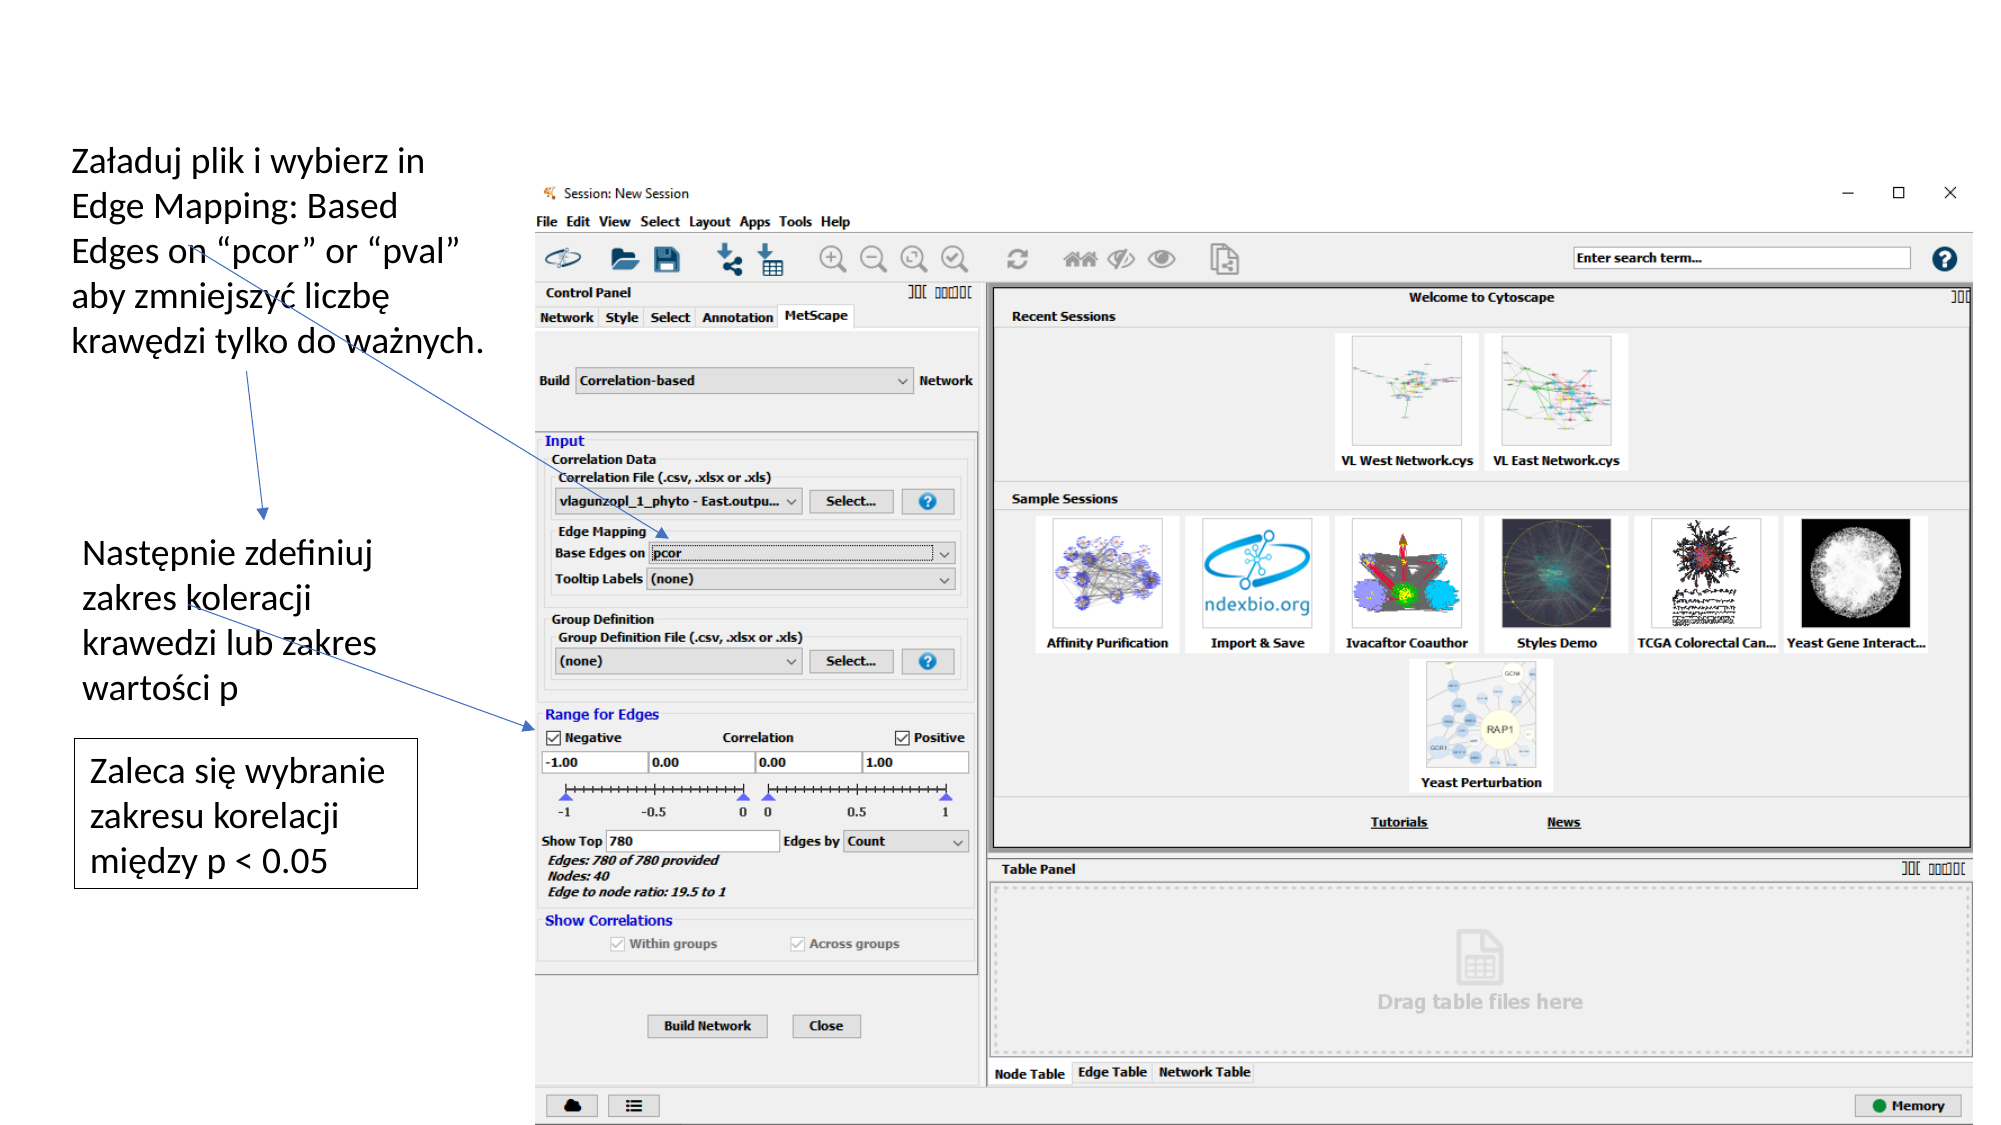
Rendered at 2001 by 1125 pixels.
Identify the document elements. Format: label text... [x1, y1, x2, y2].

text_box Zaleca się wybranie zakresu korelacji między p < 0.05 [74, 738, 418, 889]
picture [535, 178, 1973, 1125]
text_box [188, 604, 536, 731]
text_box Załaduj plik i wybierz in Edge Mapping: Based Edges on “pcor” or “pval” aby zmniejszyć liczbę krawędzi tylko do ważnych. [56, 128, 510, 369]
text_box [188, 244, 669, 539]
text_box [246, 370, 264, 521]
text_box Następnie zdefiniuj zakres koleracji krawedzi lub zakres wartości p [67, 520, 461, 761]
